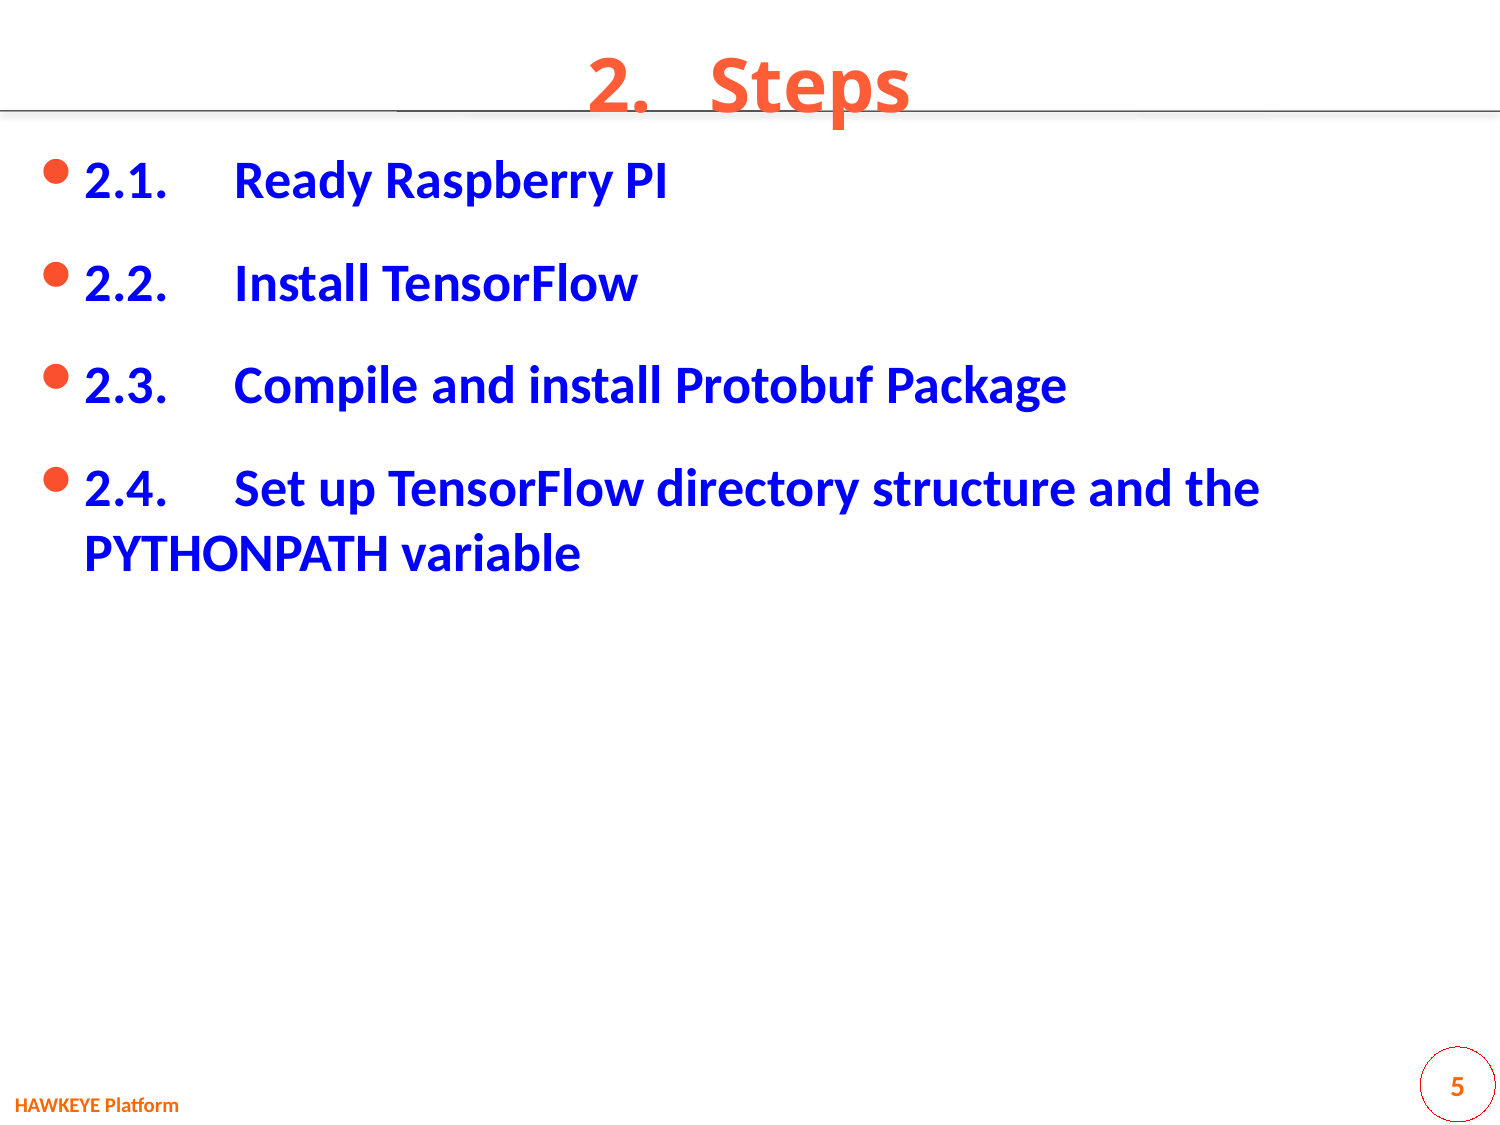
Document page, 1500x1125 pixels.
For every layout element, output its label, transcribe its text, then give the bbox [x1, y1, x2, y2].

title Steps [0, 2, 1500, 128]
list 2.1. Ready Raspberry PI 2.2. Install TensorFlow 2.3. Compile and install Protobuf Package 2.4. Set up TensorFlow directory structure and the PYTHONPATH variable [24, 137, 1475, 1075]
